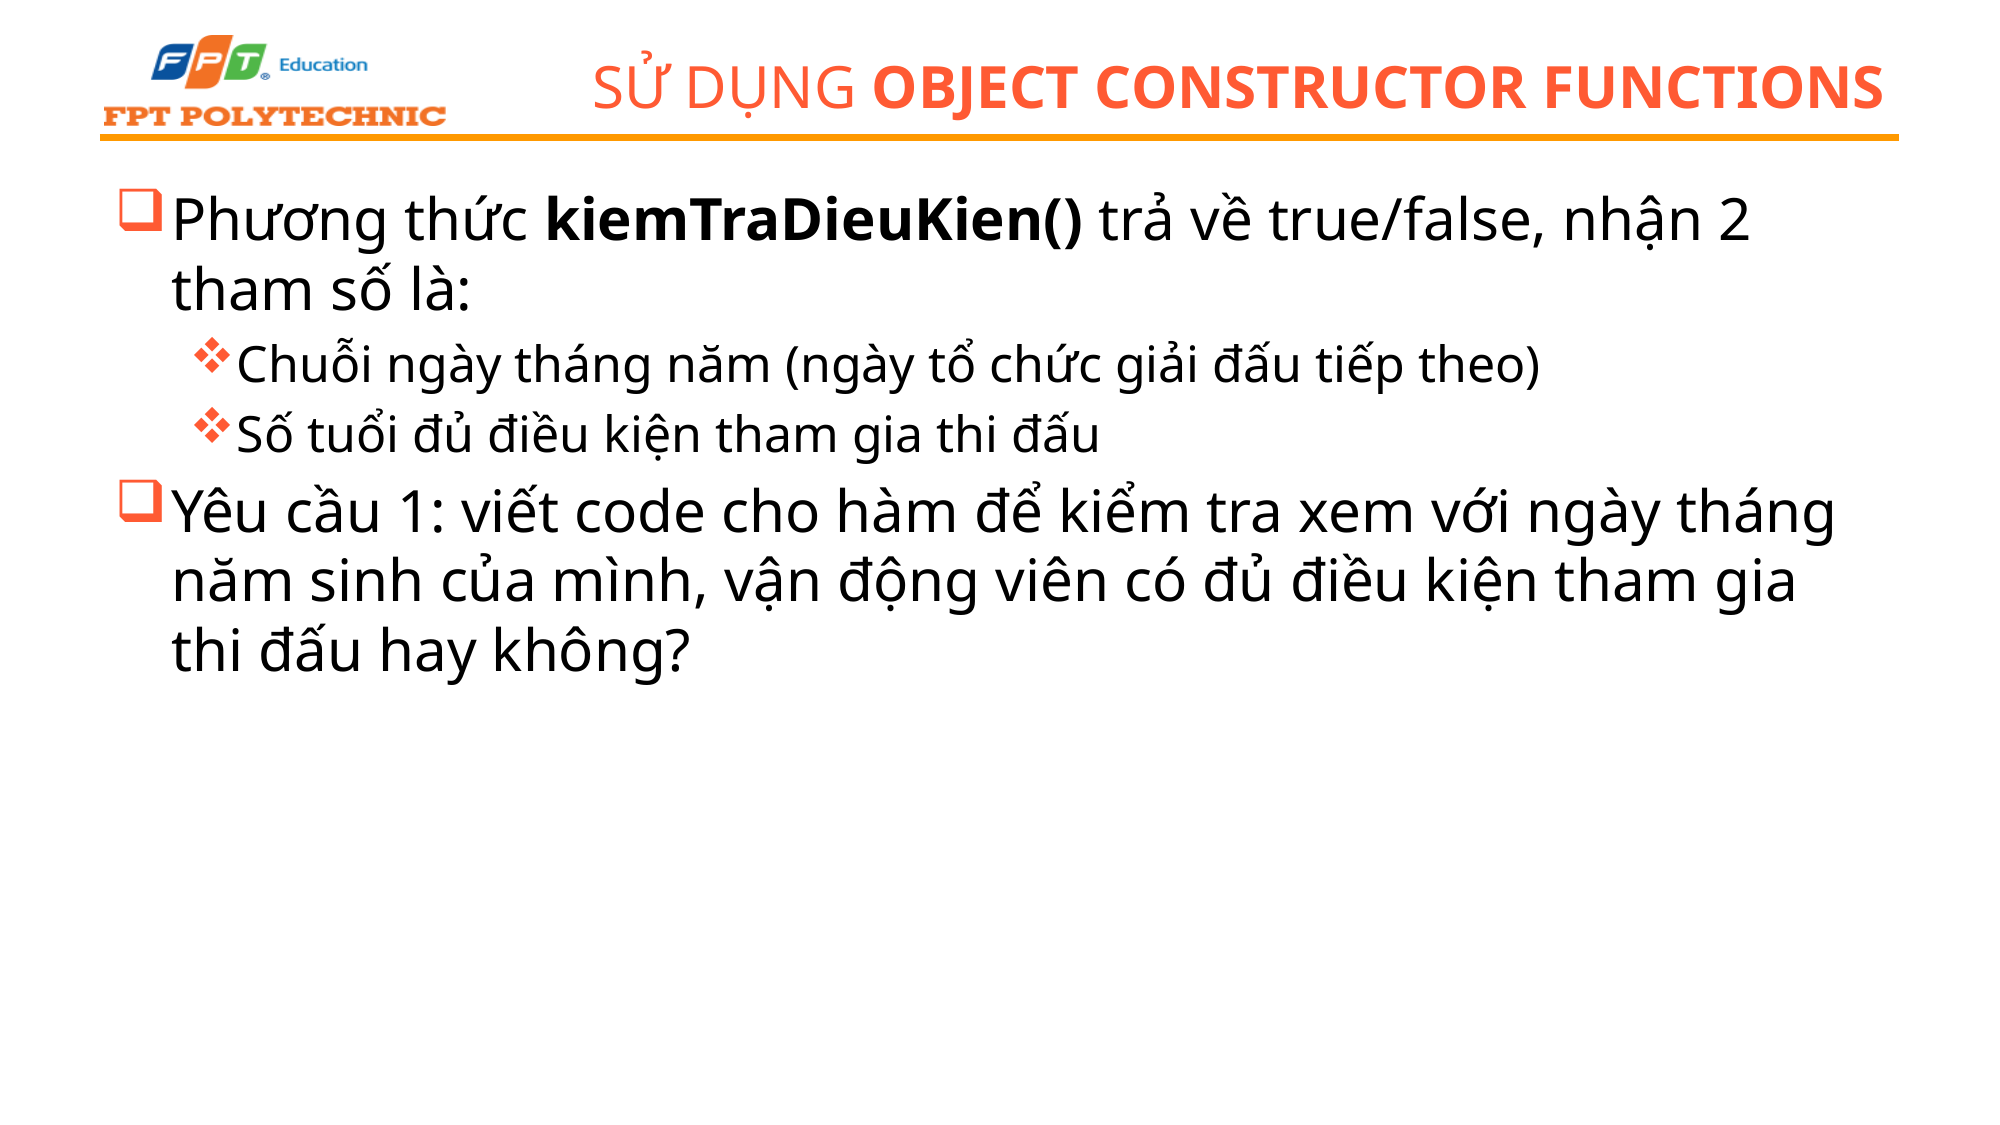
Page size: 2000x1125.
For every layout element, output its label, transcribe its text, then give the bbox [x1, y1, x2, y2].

list Phương thức kiemTraDieuKien() trả về true/false, nhận 2 tham số là: Chuỗi ngày tháng năm (ngày tổ chức giải đấu tiếp theo) Số tuổi đủ điều kiện tham gia thi đấu Yêu cầu 1: viết code cho hàm để kiểm tra xem với ngày tháng năm sinh của mình, vận động viên có đủ điều kiện tham gia thi đấu hay không? [99, 174, 1900, 1038]
picture [104, 35, 450, 126]
title Sử dụng Object constructor functions [449, 45, 1900, 125]
